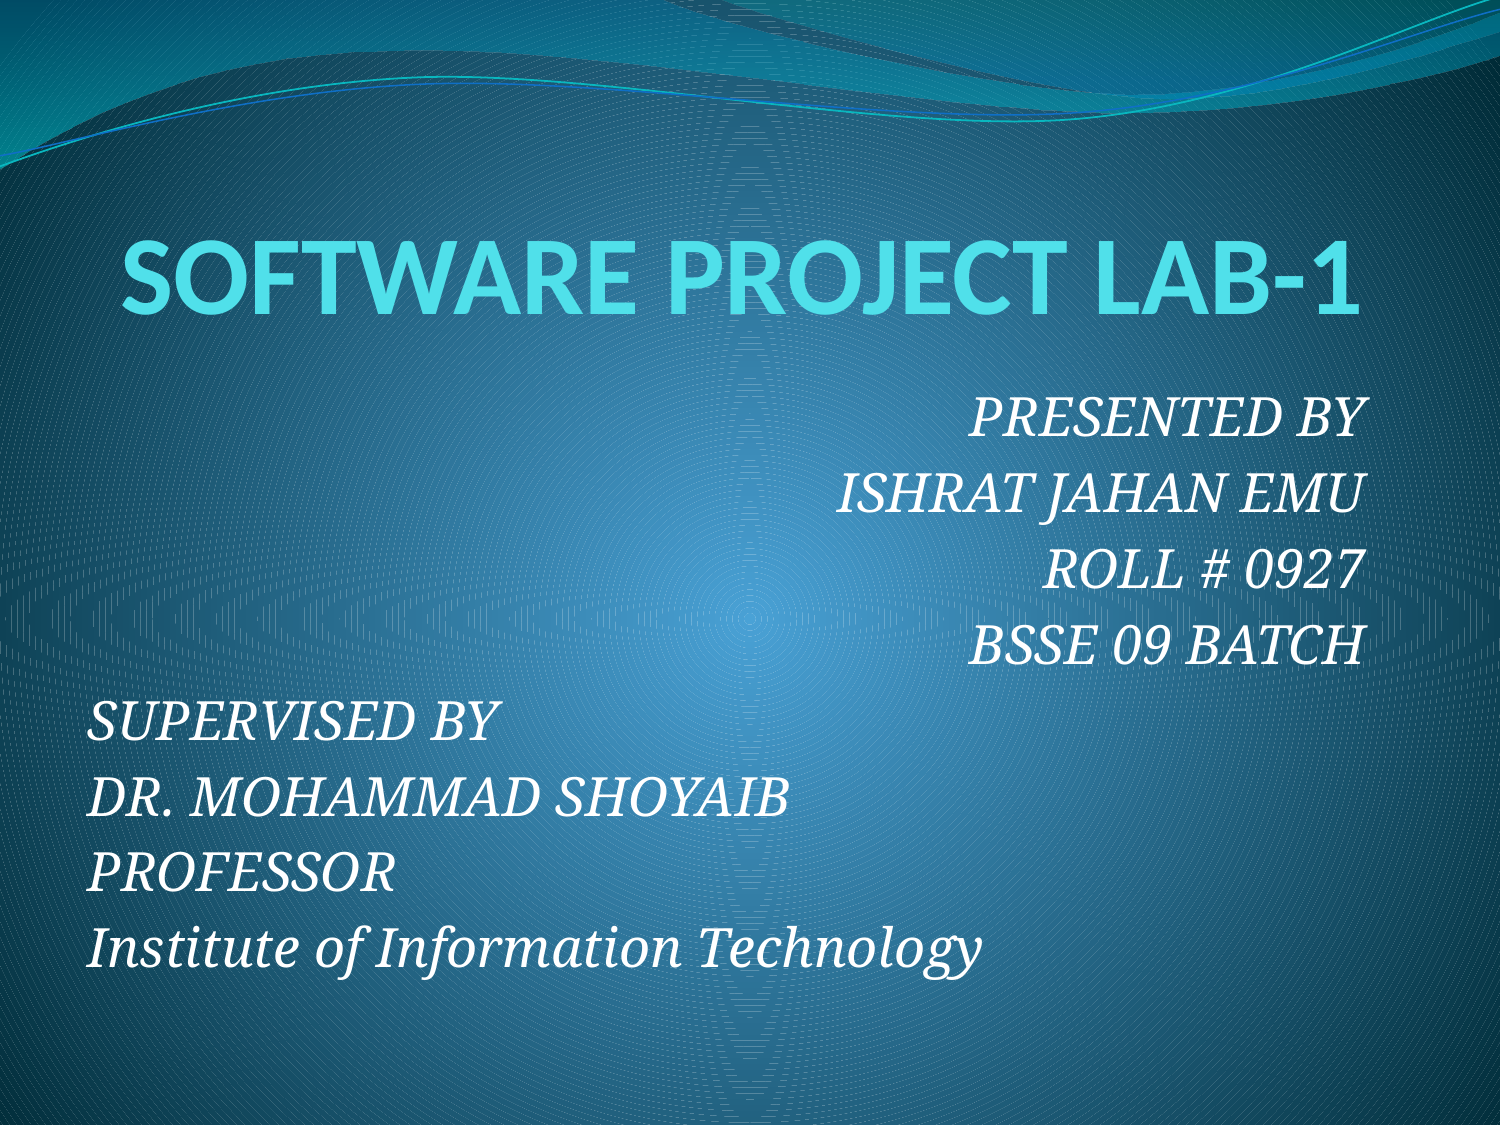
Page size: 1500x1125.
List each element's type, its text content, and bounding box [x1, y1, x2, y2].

subtitle PRESENTED BY ISHRAT JAHAN EMU ROLL # 0927 BSSE 09 BATCH SUPERVISED BY DR. MOHAMMAD SHOYAIB PROFESSOR Institute of Information Technology [87, 375, 1376, 1075]
title SOFTWARE PROJECT LAB-1 [112, 125, 1376, 338]
